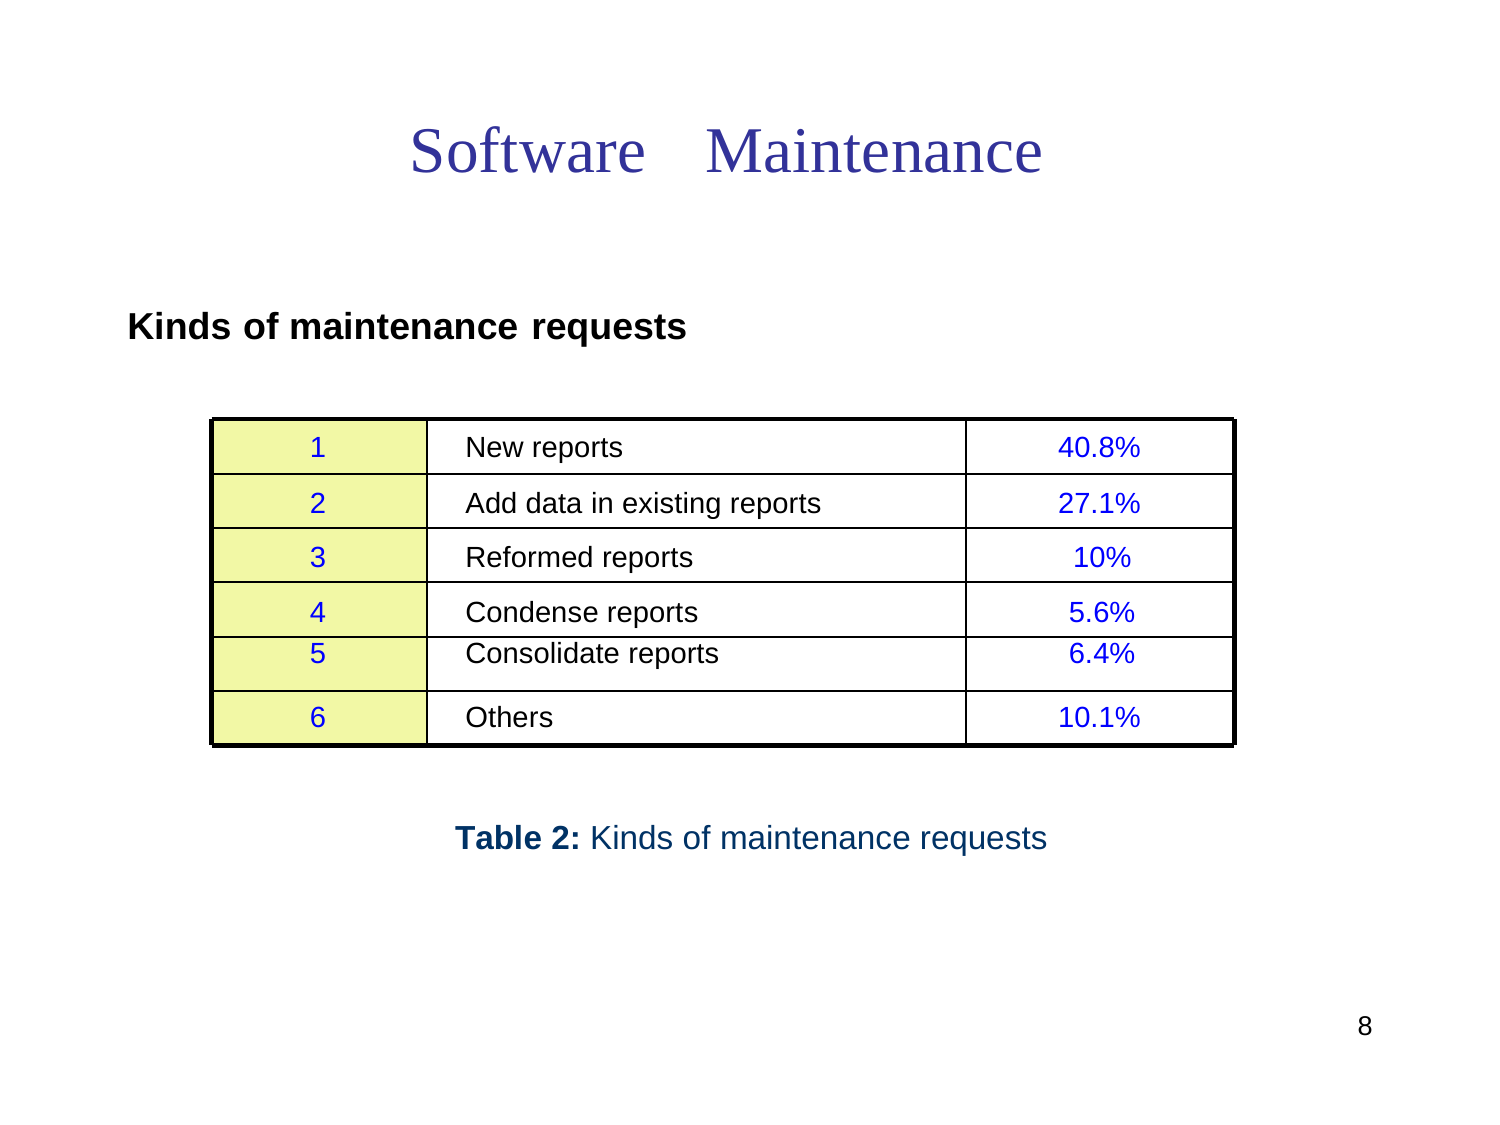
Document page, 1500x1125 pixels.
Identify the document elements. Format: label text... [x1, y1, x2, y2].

text_box 4 [211, 582, 427, 636]
text_box 8 [1355, 1013, 1379, 1043]
text_box 27.1% [965, 473, 1235, 528]
text_box 40.8% [965, 419, 1235, 473]
text_box 2 [211, 473, 427, 528]
text_box New reports [427, 419, 965, 473]
text_box Reformed reports [427, 528, 965, 582]
text_box 5.6% [965, 582, 1235, 636]
text_box 6 [211, 690, 427, 746]
text_box 3 [211, 528, 427, 582]
text_box Software [407, 123, 702, 201]
text_box 10% [965, 528, 1235, 582]
text_box Condense reports [427, 582, 965, 636]
text_box 1 [211, 419, 427, 473]
text_box Others [427, 690, 965, 746]
text_box Add data in existing reports [427, 473, 965, 528]
text_box 10.1% [965, 690, 1235, 746]
text_box 5 [211, 636, 427, 690]
text_box Kinds [125, 308, 241, 349]
text_box 6.4% [965, 636, 1235, 690]
text_box of [241, 308, 287, 349]
text_box Consolidate reports [427, 636, 965, 690]
text_box maintenance [287, 308, 529, 349]
text_box requests [529, 308, 697, 349]
text_box Maintenance [703, 123, 1101, 201]
text_box Table 2: Kinds of maintenance requests [453, 820, 1068, 858]
